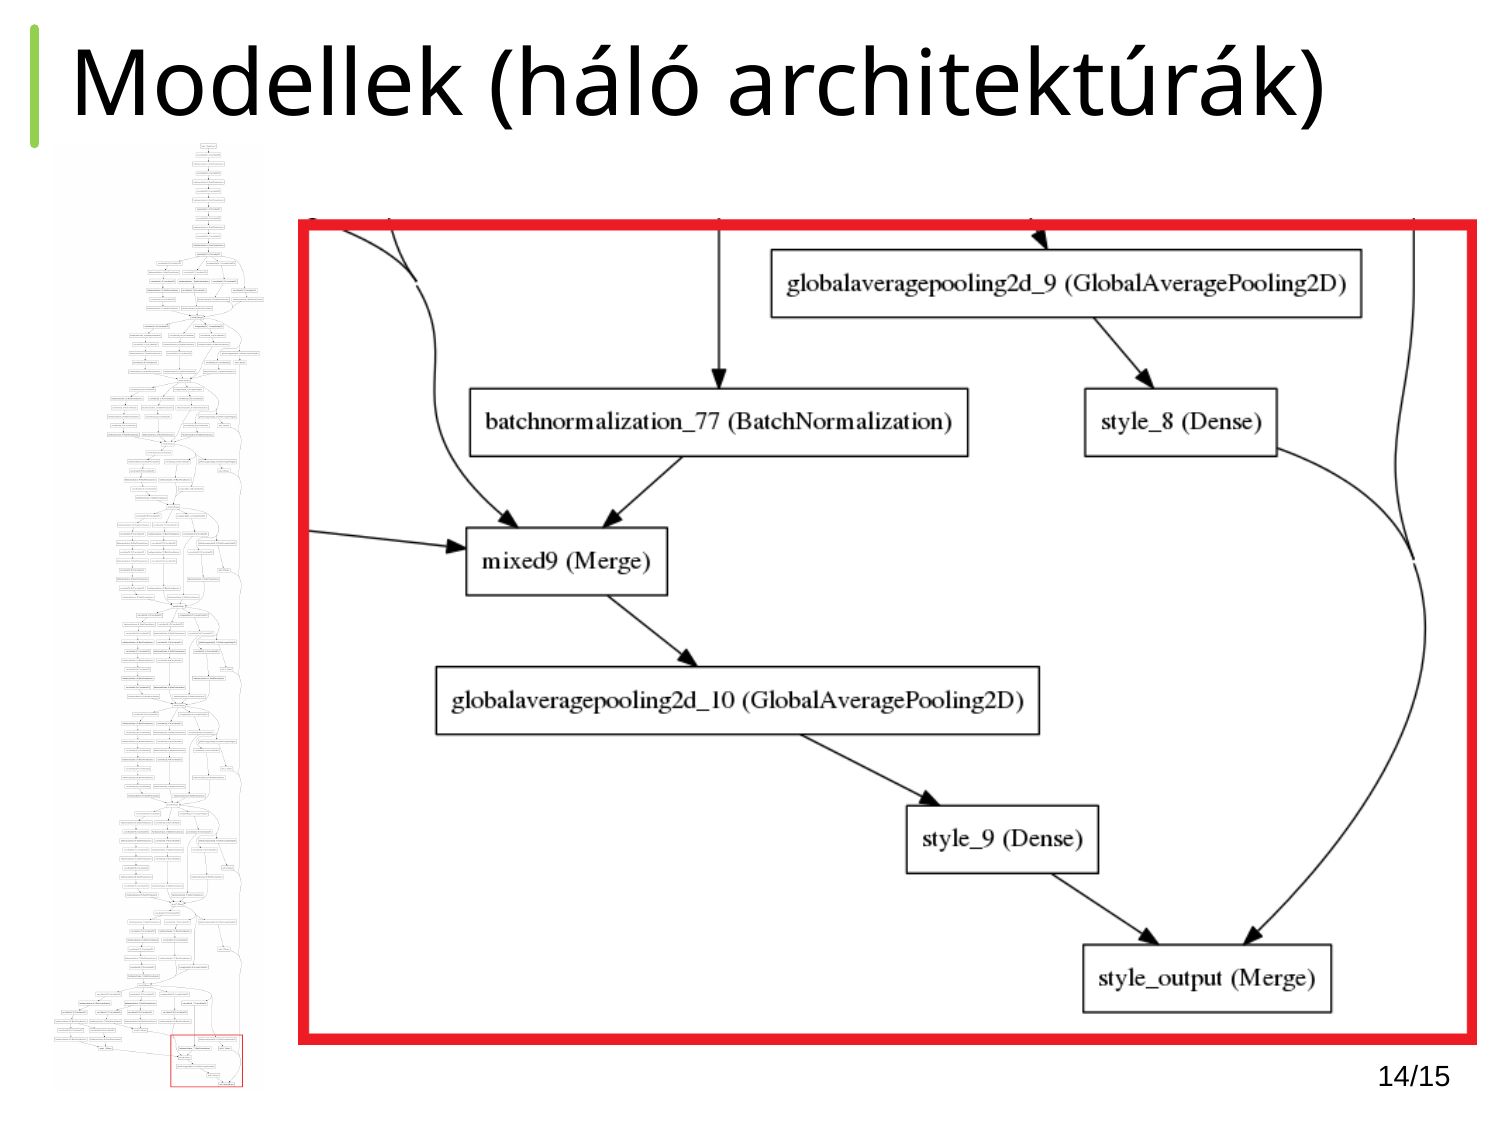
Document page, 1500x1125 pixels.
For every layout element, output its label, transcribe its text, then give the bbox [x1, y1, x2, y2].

picture [298, 218, 1477, 1046]
title Modellek (háló architektúrák) [54, 28, 1477, 144]
slide_number ‹#›/15 [1362, 1052, 1477, 1105]
picture [54, 143, 264, 1091]
